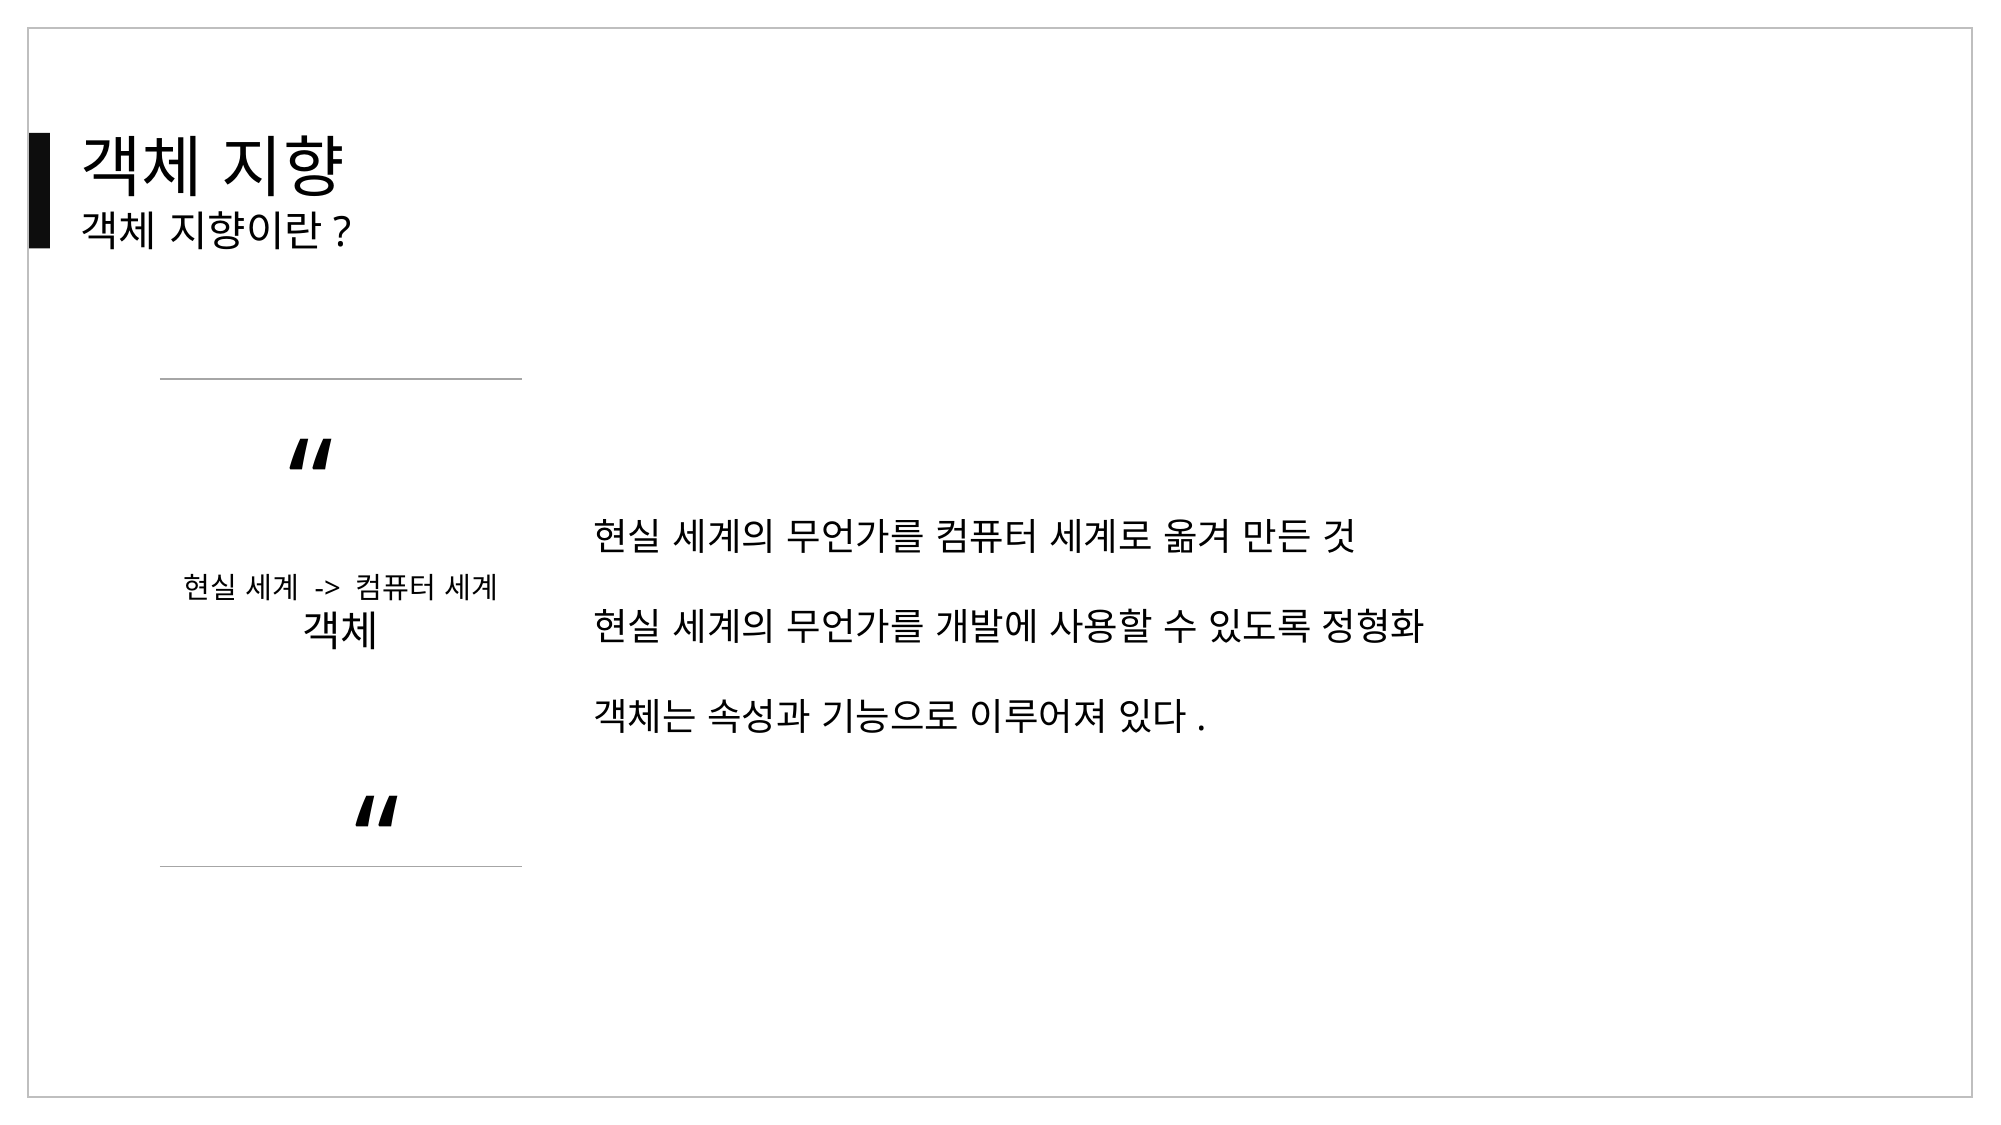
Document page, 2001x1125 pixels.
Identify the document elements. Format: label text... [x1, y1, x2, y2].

text_box [27, 746, 1973, 1098]
text_box 현실 세계의 무언가를 컴퓨터 세계로 옮겨 만든 것 현실 세계의 무언가를 개발에 사용할 수 있도록 정형화 객체는 속성과 기능으로 이루어져 있다. [701, 415, 1973, 746]
text_box [27, 27, 1973, 415]
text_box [0, 379, 701, 920]
